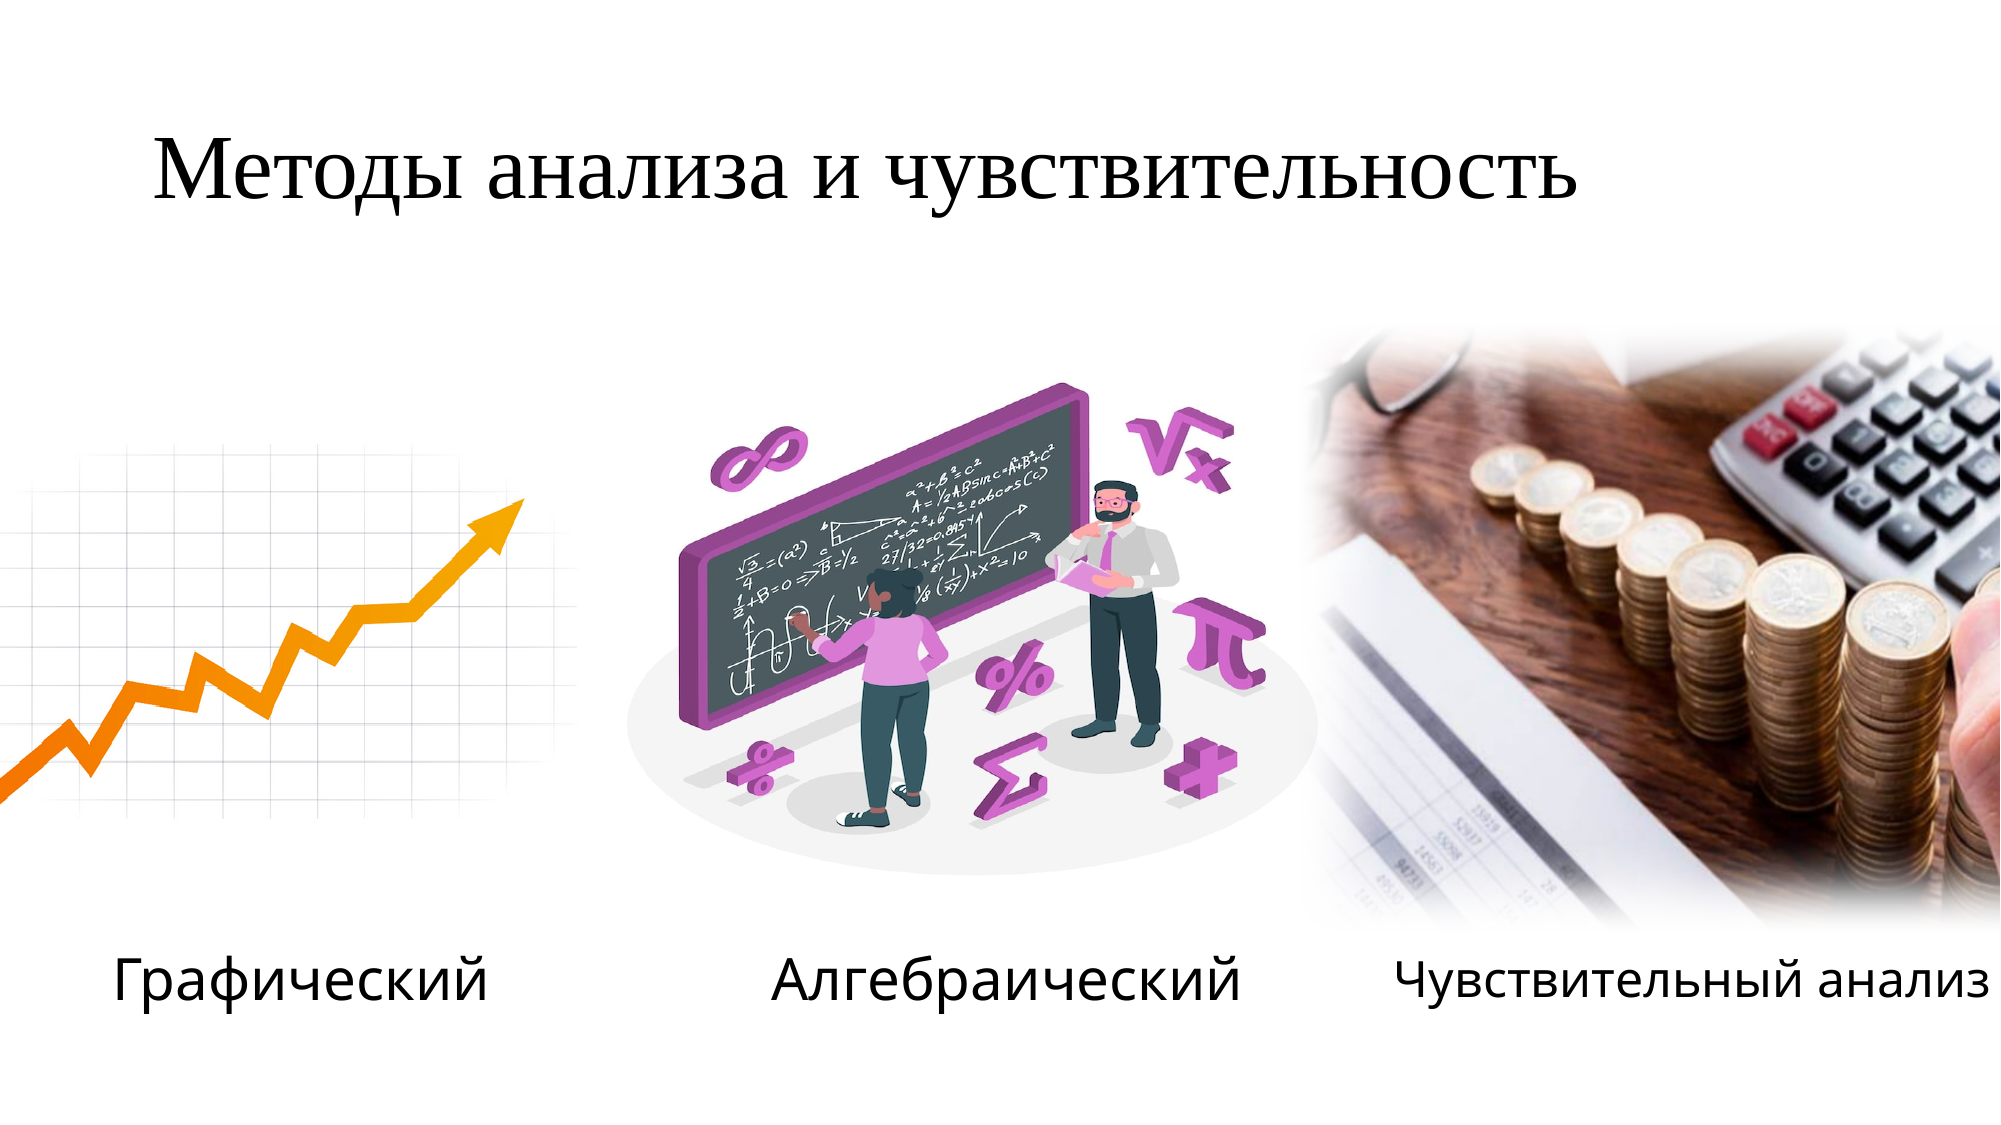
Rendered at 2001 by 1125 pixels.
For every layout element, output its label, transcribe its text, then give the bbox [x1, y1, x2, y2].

text_box Алгебраический [756, 935, 1259, 1020]
text_box Чувствительный анализ [1379, 940, 2000, 1015]
picture [0, 319, 2000, 936]
title Методы анализа и чувствительность [137, 59, 1863, 278]
text_box Графический [97, 935, 505, 1020]
